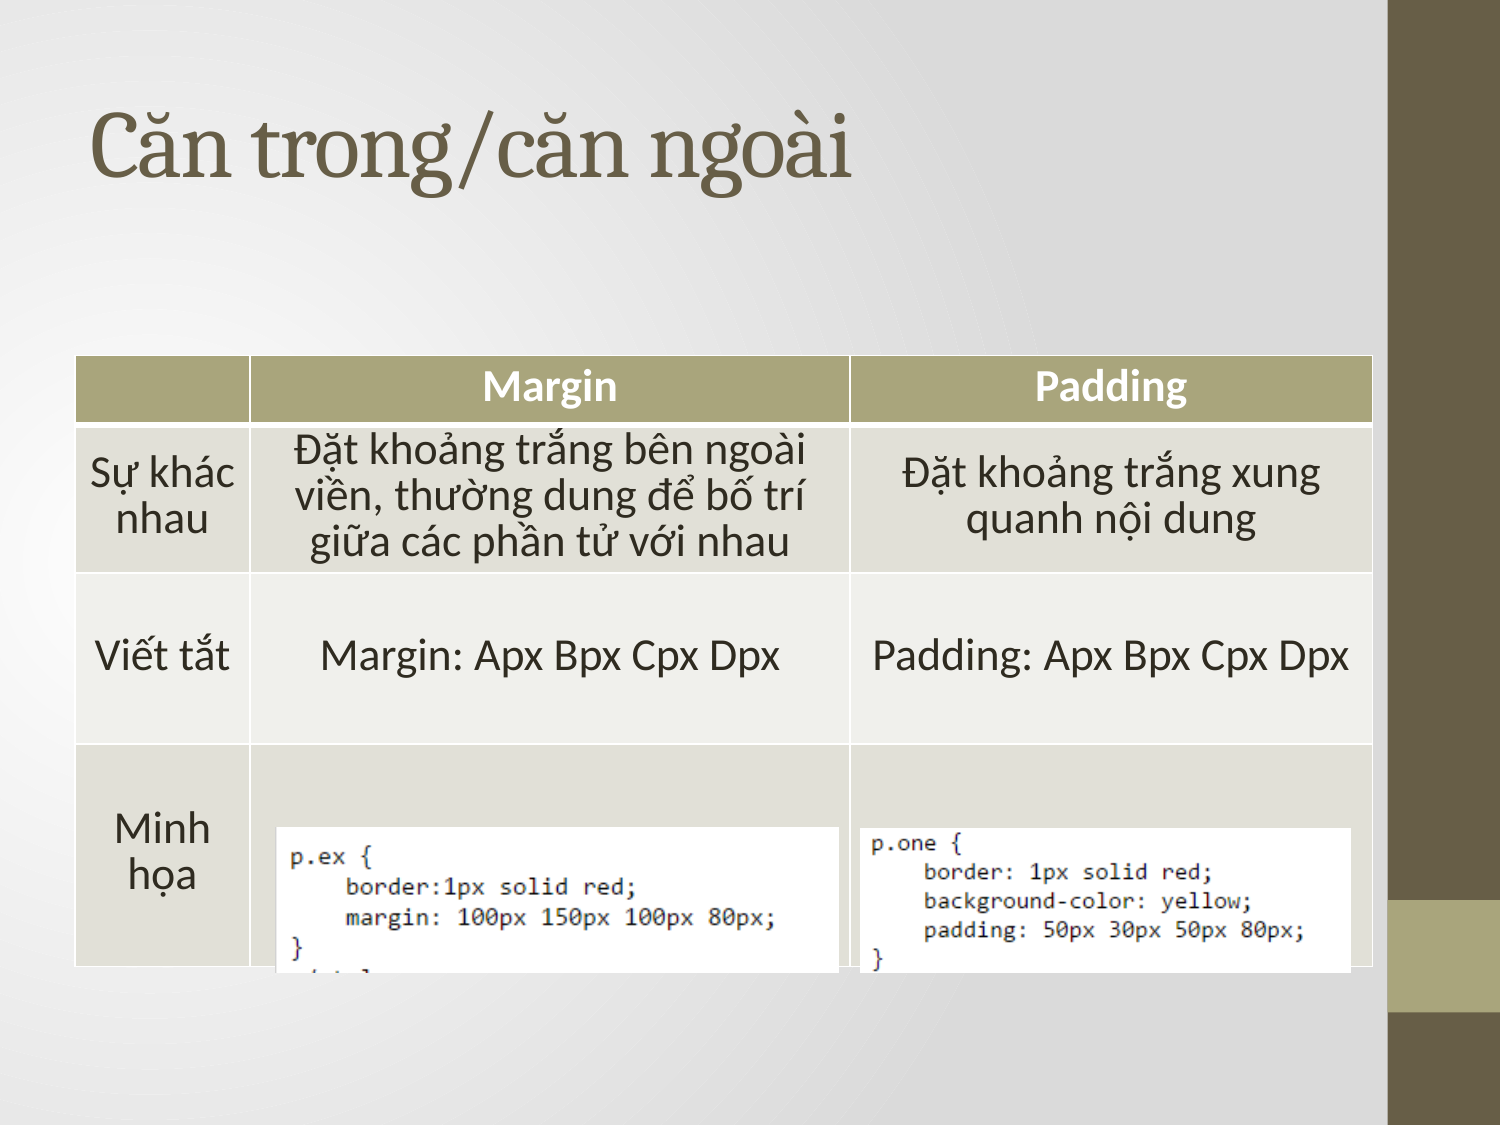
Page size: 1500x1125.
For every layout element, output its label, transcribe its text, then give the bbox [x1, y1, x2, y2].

table_cell Viết tắt [76, 574, 249, 743]
table_cell [251, 745, 849, 966]
table_cell Đặt khoảng trắng bên ngoài viền, thường dung để bố trí giữa các phần tử với nhau [251, 428, 849, 572]
picture [860, 828, 1351, 973]
table_cell Padding: Apx Bpx Cpx Dpx [851, 574, 1372, 743]
table_header [76, 356, 249, 422]
table_header Padding [851, 356, 1372, 422]
table_cell [851, 745, 1372, 966]
table_cell Sự khác nhau [76, 428, 249, 572]
table_cell Đặt khoảng trắng xung quanh nội dung [851, 428, 1372, 572]
table_cell Margin: Apx Bpx Cpx Dpx [251, 574, 849, 743]
table_cell Minh họa [76, 745, 249, 966]
table_header Margin [251, 356, 849, 422]
title Căn trong/căn ngoài [75, 45, 1325, 233]
picture [274, 826, 840, 973]
